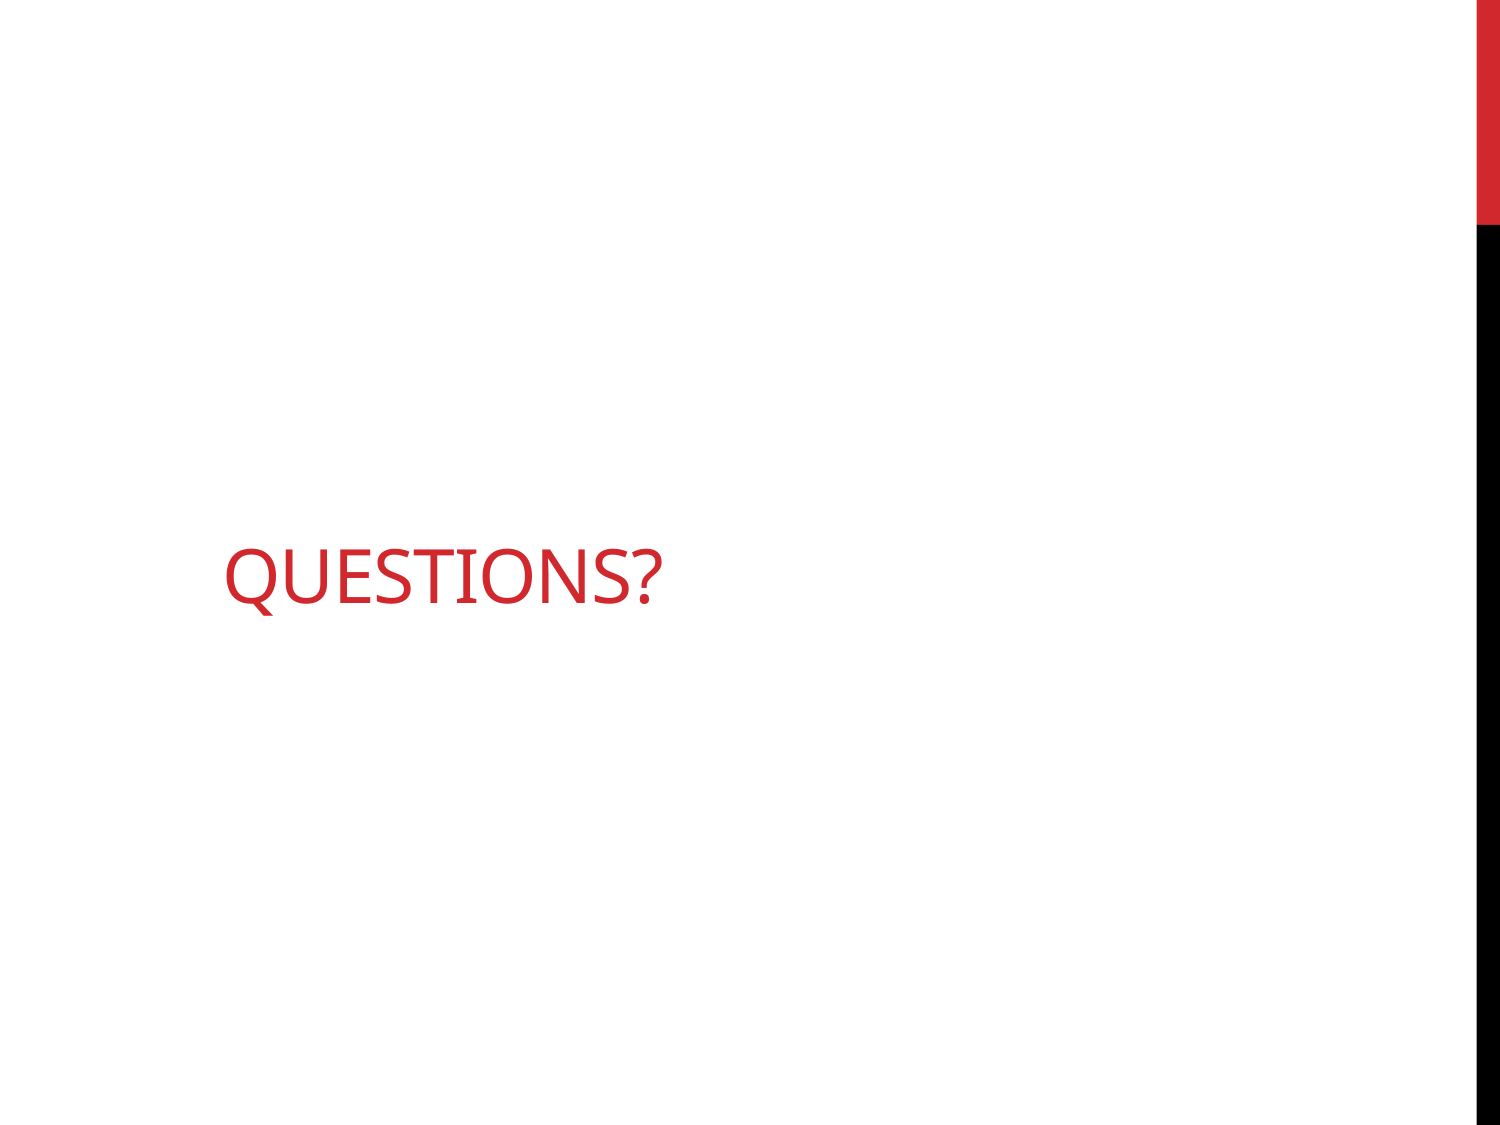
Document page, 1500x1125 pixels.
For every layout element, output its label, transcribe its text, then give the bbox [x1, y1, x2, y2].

title Questions? [207, 401, 1158, 627]
